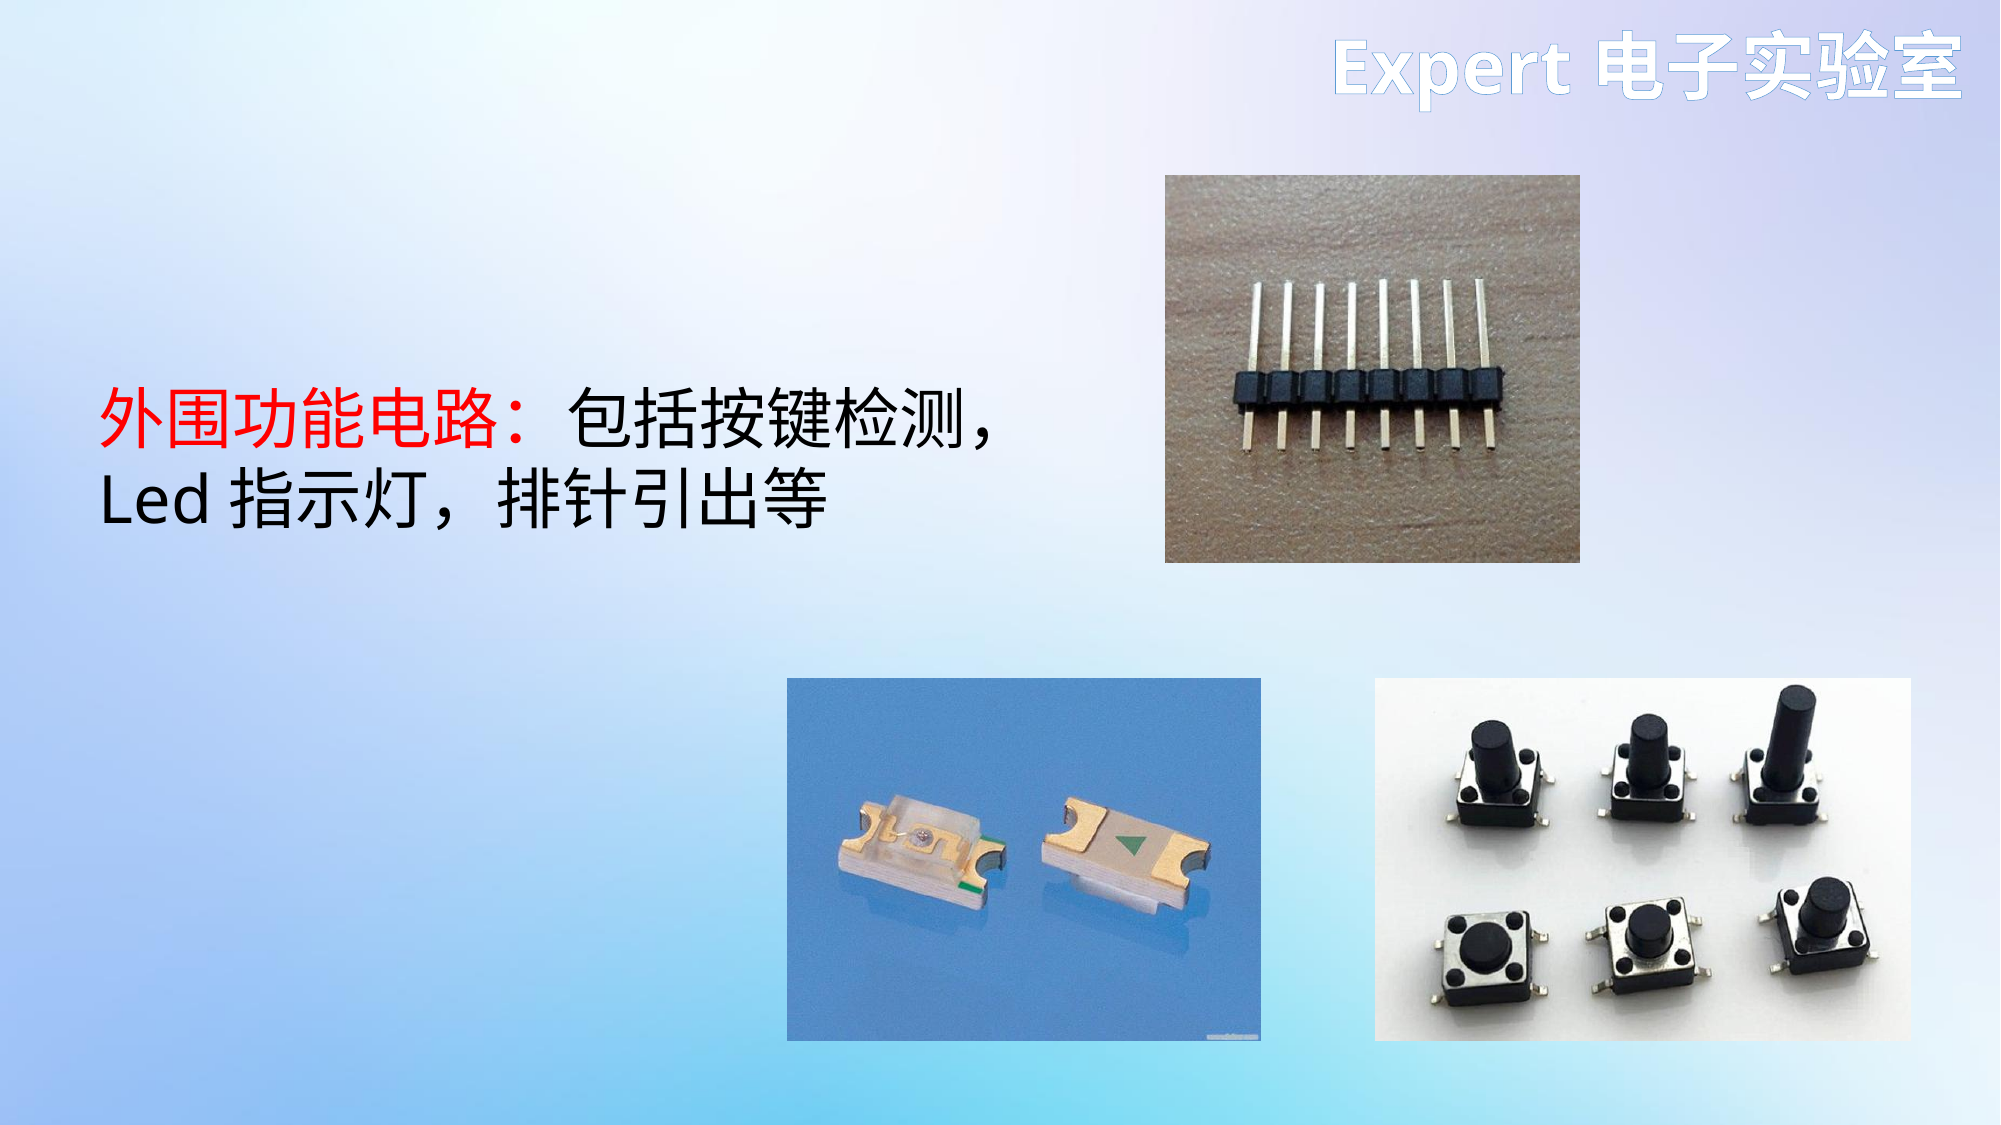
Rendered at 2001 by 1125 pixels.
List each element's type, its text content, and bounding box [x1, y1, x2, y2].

text_box 外围功能电路：包括按键检测， Led指示灯，排针引出等 [84, 369, 987, 544]
picture [0, 0, 2000, 1125]
